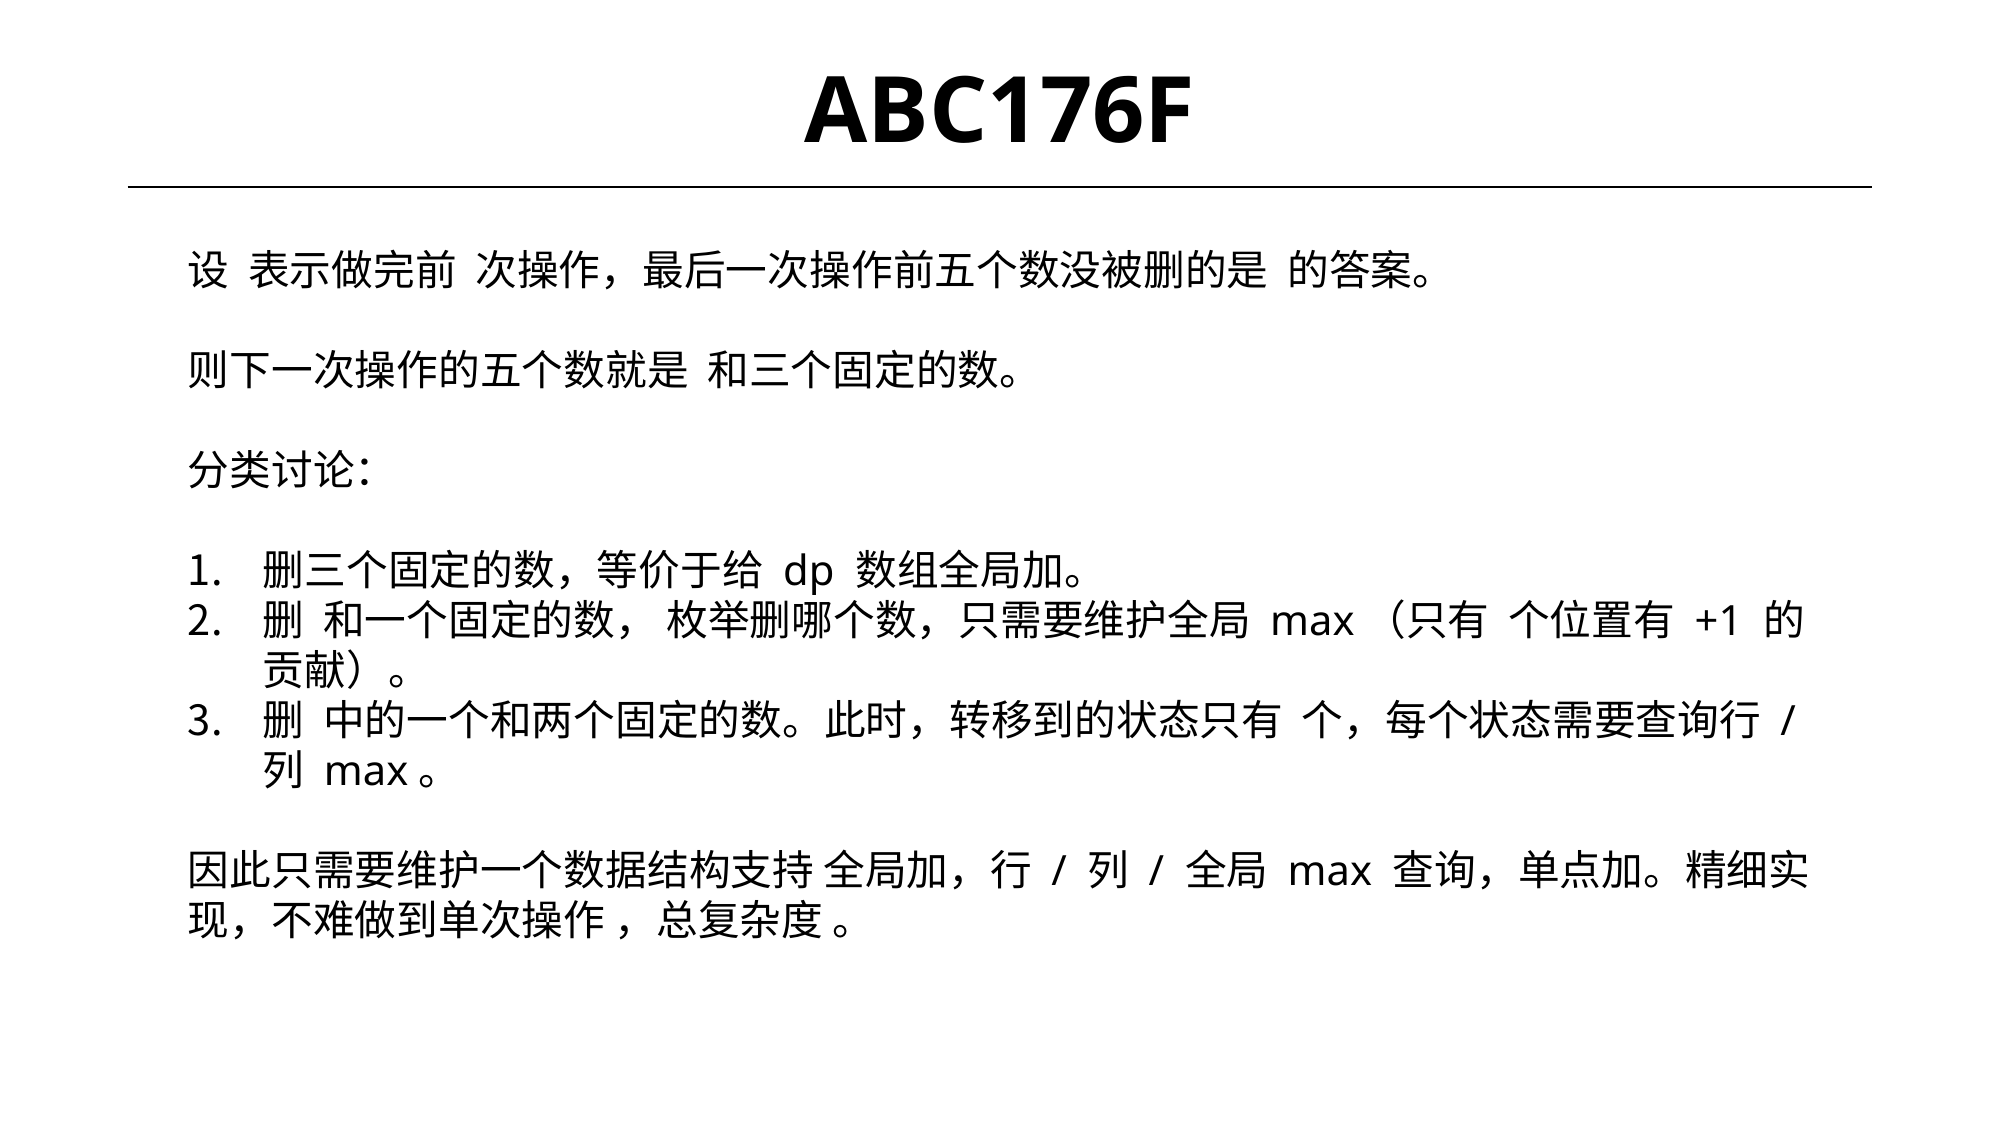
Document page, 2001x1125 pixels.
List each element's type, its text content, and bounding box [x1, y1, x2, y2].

title ABC176F [249, 18, 1750, 171]
